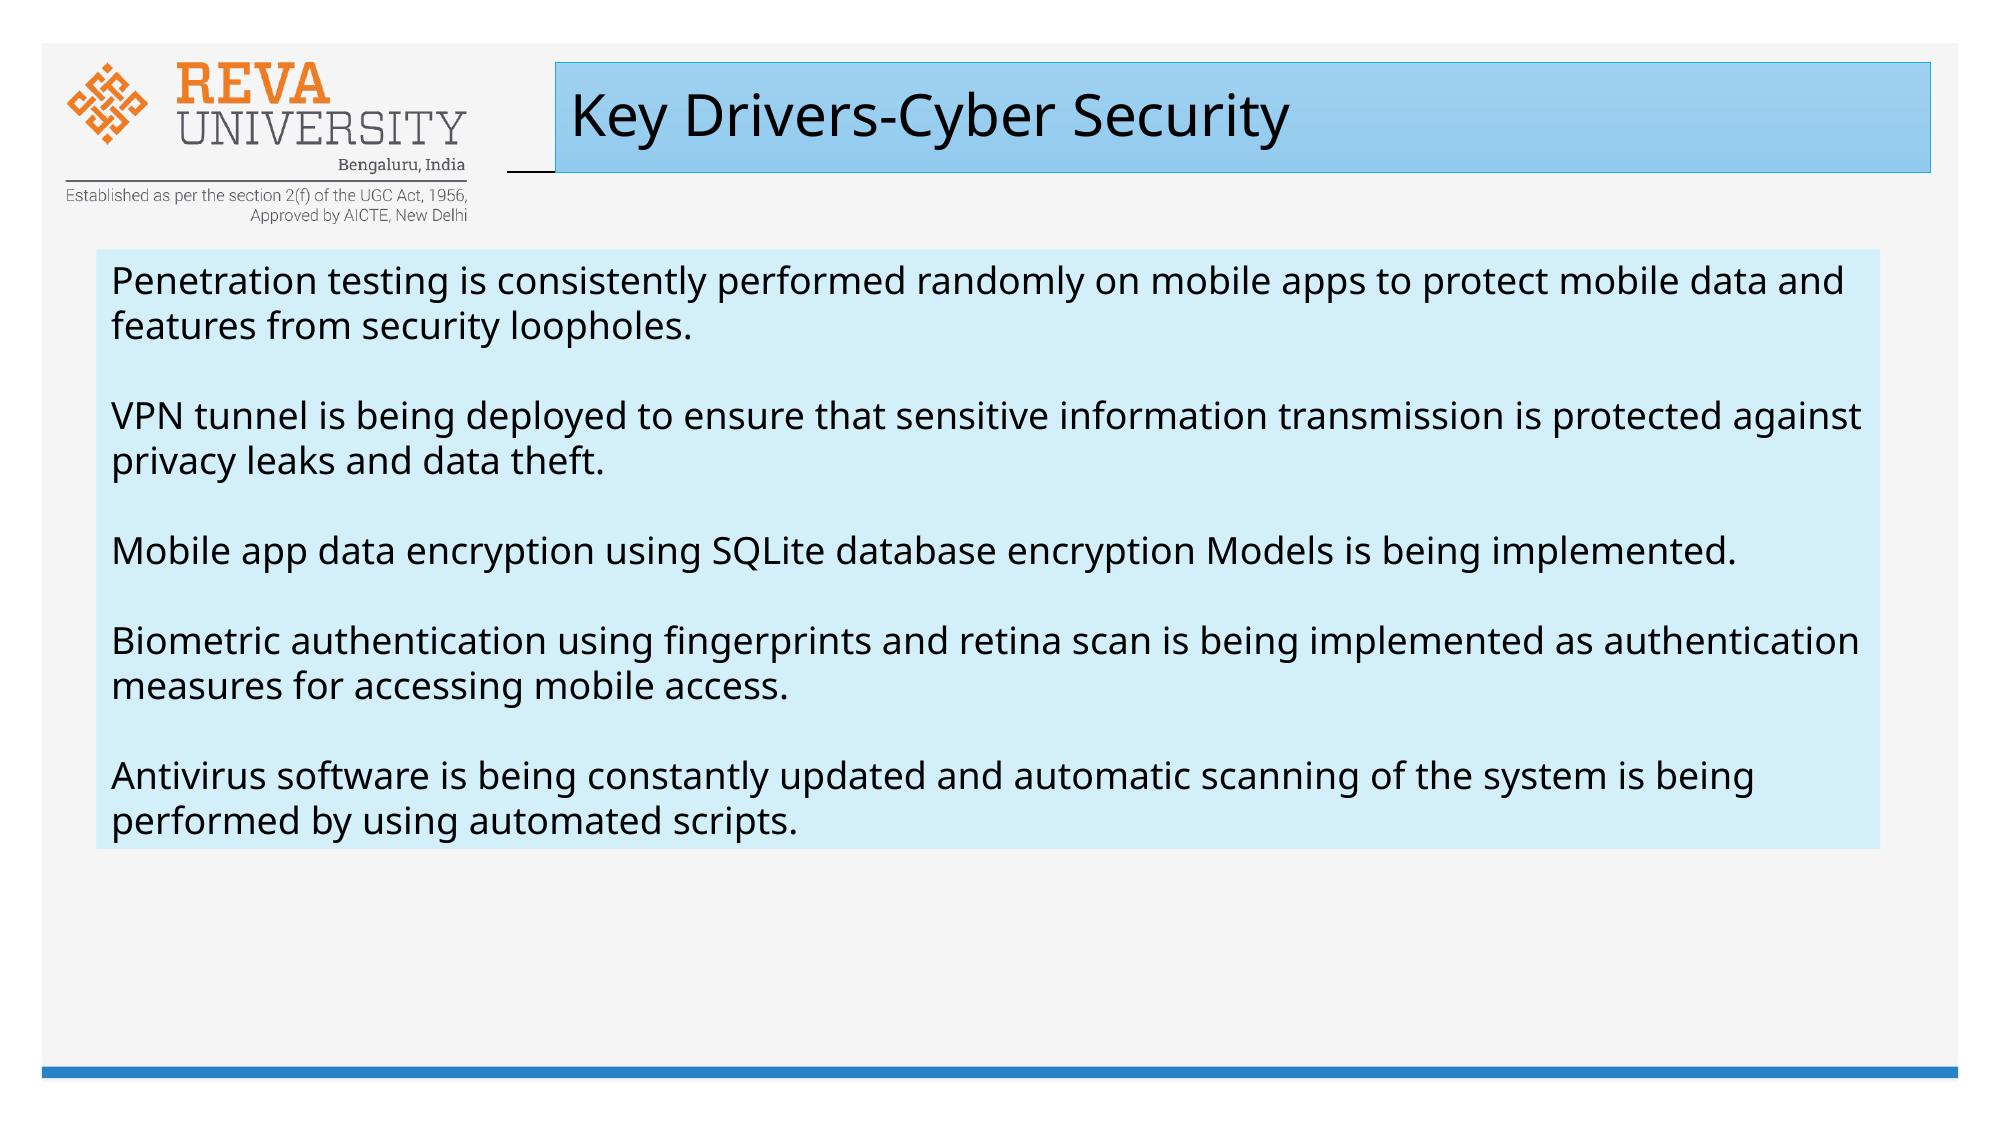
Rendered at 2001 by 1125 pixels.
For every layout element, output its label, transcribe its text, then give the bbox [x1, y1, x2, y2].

title Key Drivers-Cyber Security [555, 62, 1931, 173]
text_box Penetration testing is consistently performed randomly on mobile apps to protect mobile data and features from security loopholes. VPN tunnel is being deployed to ensure that sensitive information transmission is protected against privacy leaks and data theft. Mobile app data encryption using SQLite database encryption Models is being implemented. Biometric authentication using fingerprints and retina scan is being implemented as authentication measures for accessing mobile access. Antivirus software is being constantly updated and automatic scanning of the system is being performed by using automated scripts. [96, 249, 1881, 850]
picture [65, 62, 467, 224]
